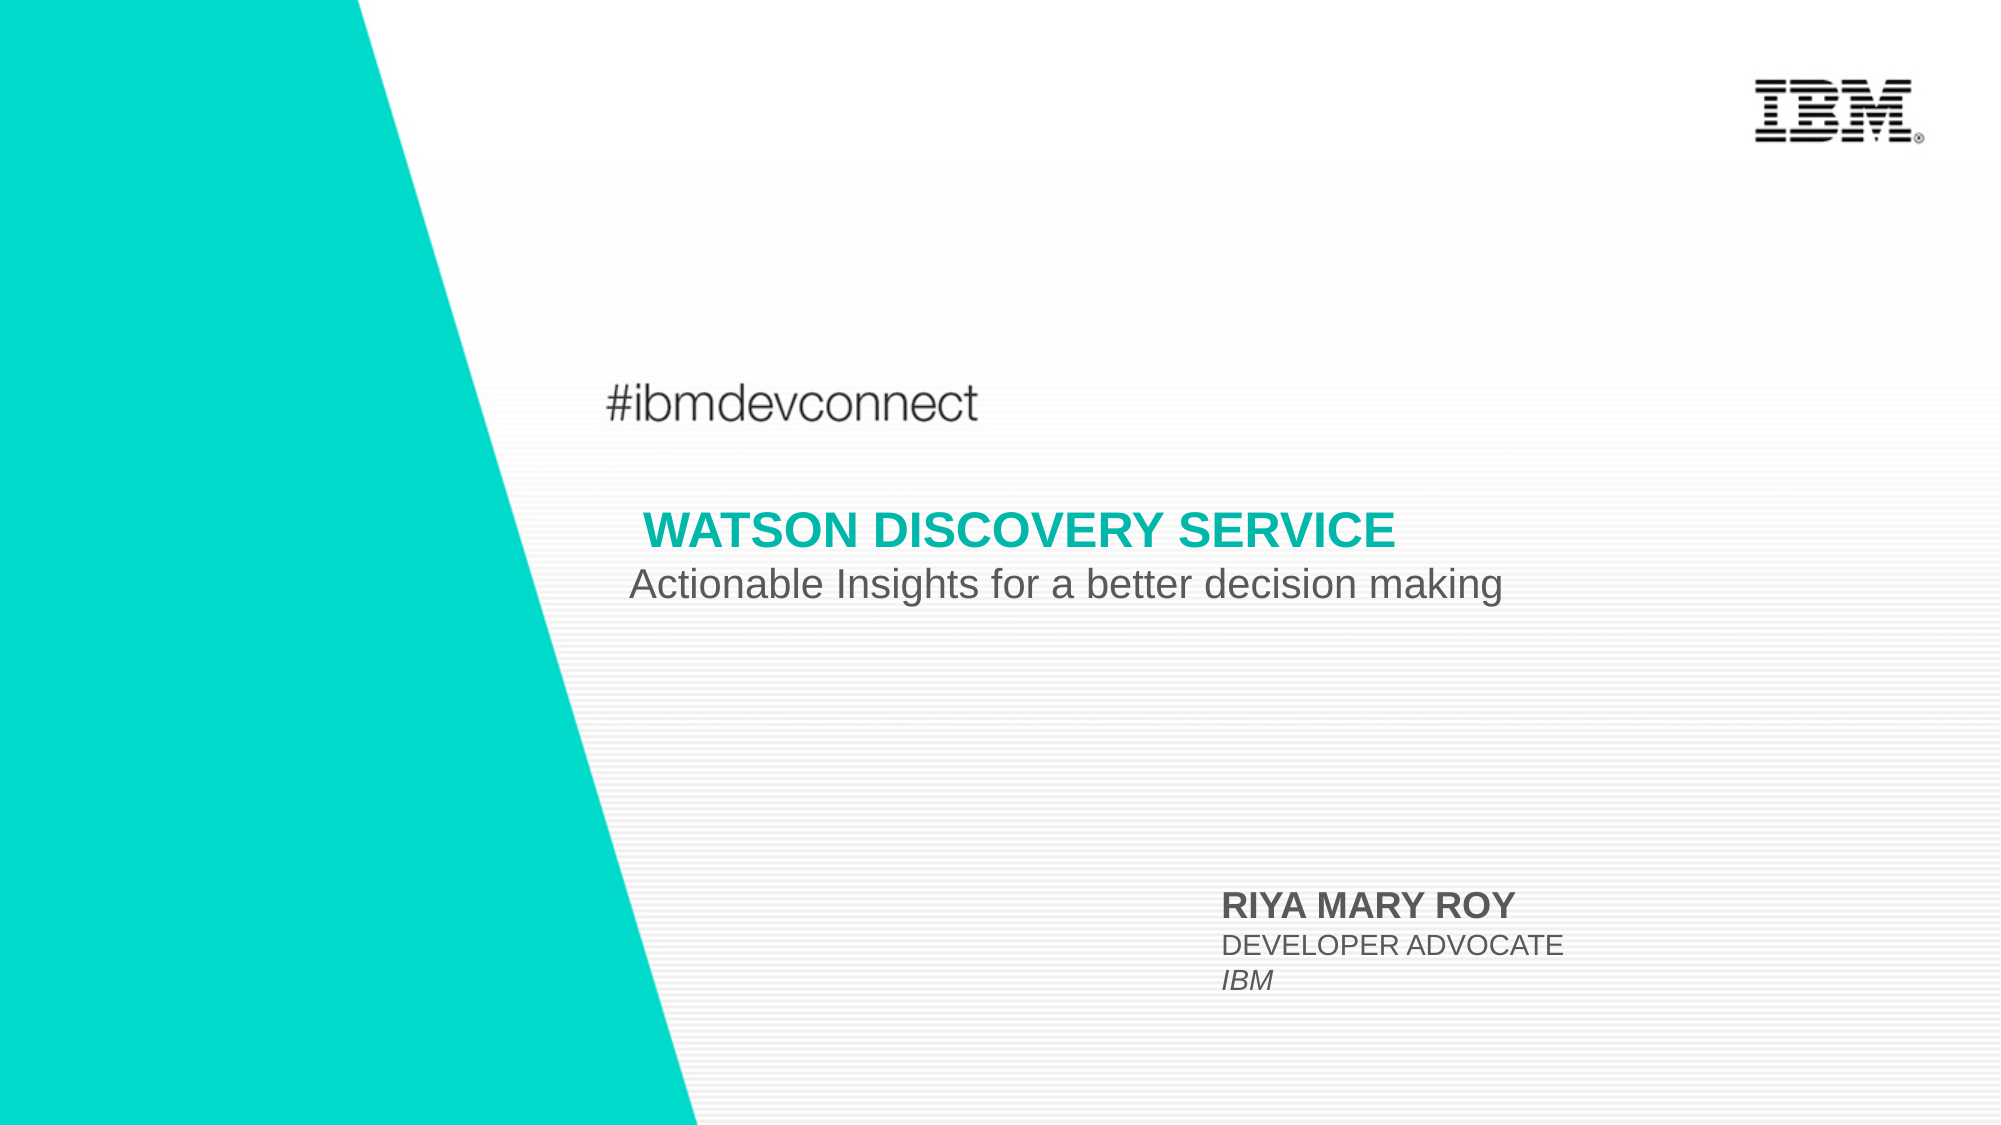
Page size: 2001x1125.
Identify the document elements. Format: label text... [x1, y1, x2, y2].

picture [0, 0, 2000, 1125]
text_box WATSON DISCOVERY SERVICE Actionable Insights for a better decision making [614, 489, 1520, 615]
text_box RIYA MARY ROY DEVELOPER ADVOCATE IBM [1206, 874, 1580, 1004]
